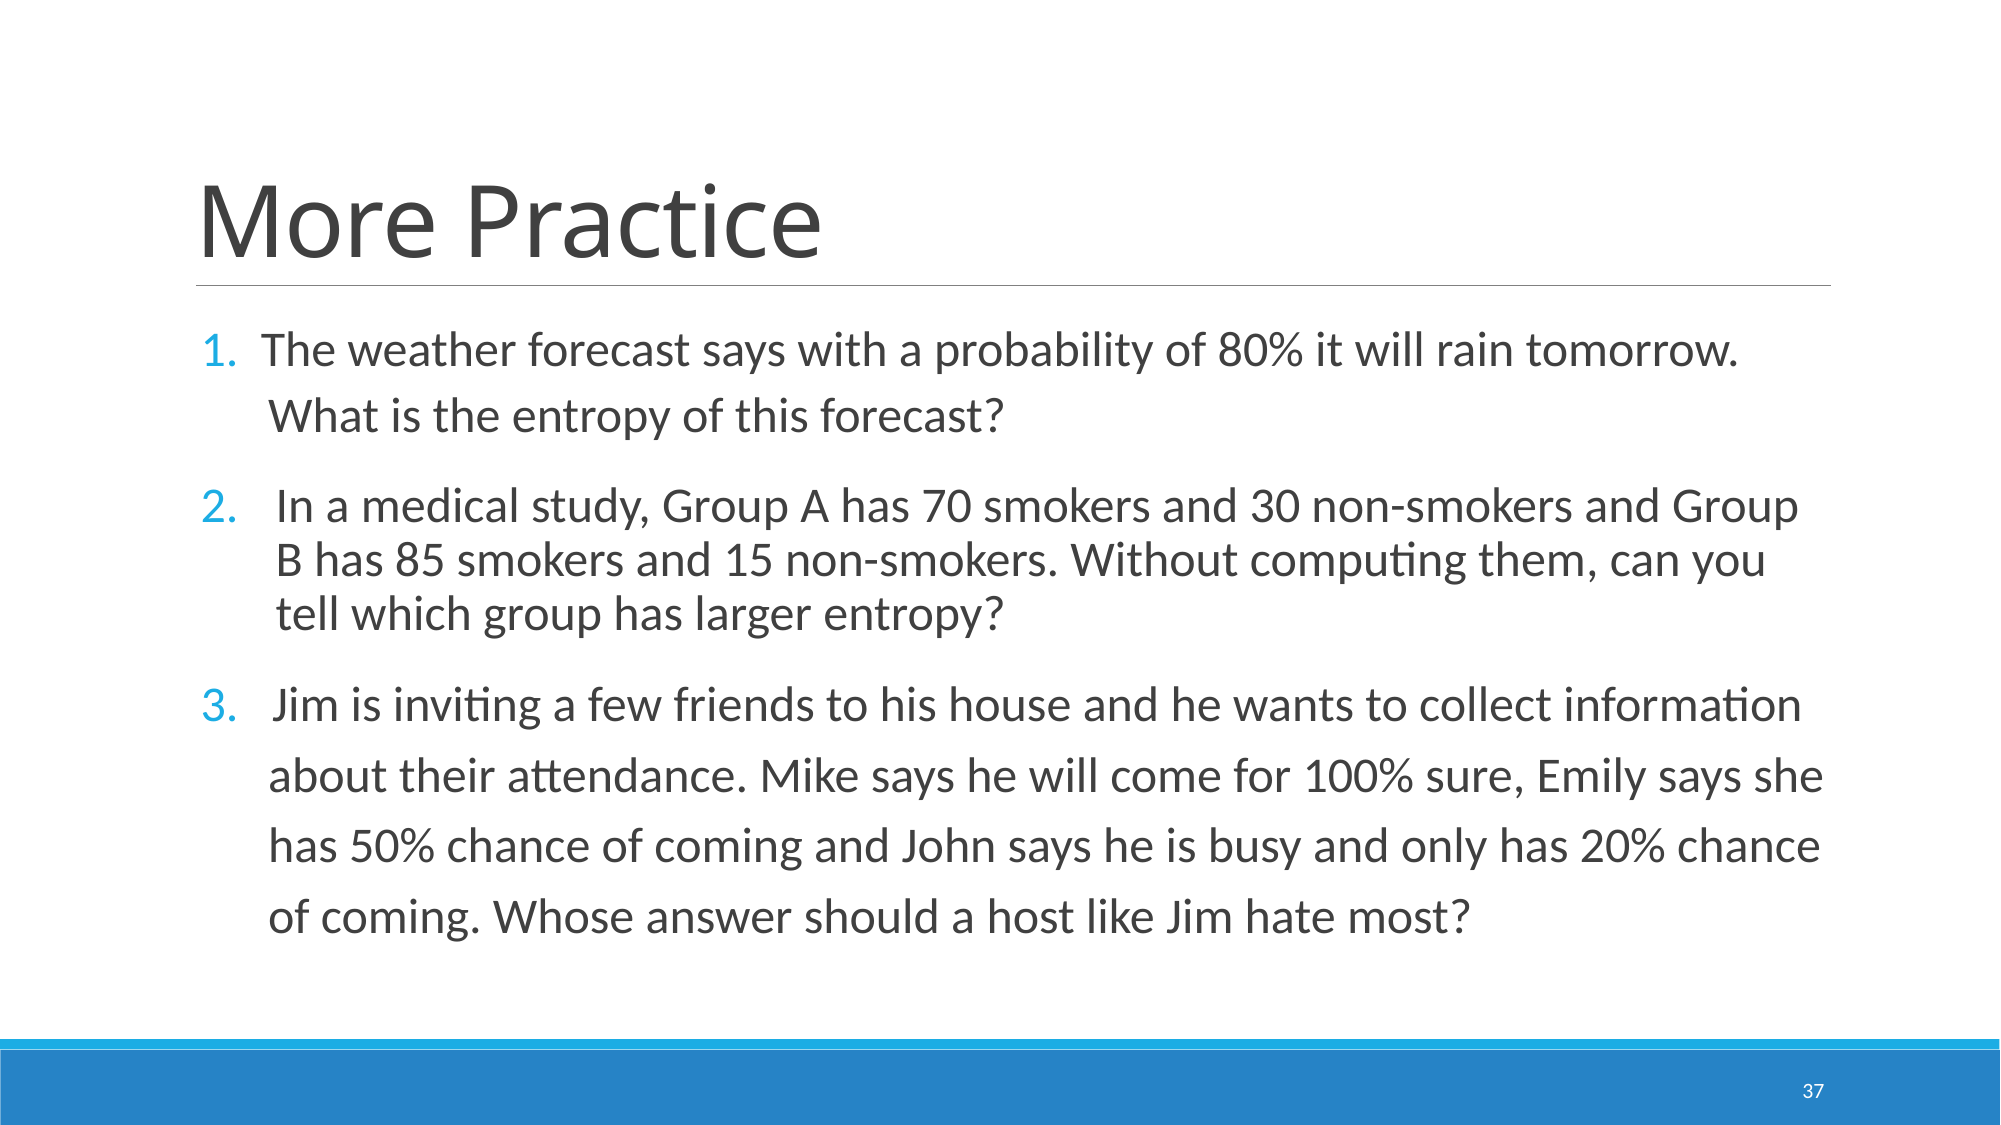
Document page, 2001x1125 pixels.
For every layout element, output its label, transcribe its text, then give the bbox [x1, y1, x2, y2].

slide_number 37 [1624, 1059, 1840, 1120]
list The weather forecast says with a probability of 80% it will rain tomorrow. What is the entropy of this forecast? In a medical study, Group A has 70 smokers and 30 non-smokers and Group B has 85 smokers and 15 non-smokers. Without computing them, can you tell which group has larger entropy? Jim is inviting a few friends to his house and he wants to collect information about their attendance. Mike says he will come for 100% sure, Emily says she has 50% chance of coming and John says he is busy and only has 20% chance of coming. Whose answer should a host like Jim hate most? [200, 315, 1830, 1035]
title More Practice [180, 47, 1830, 285]
